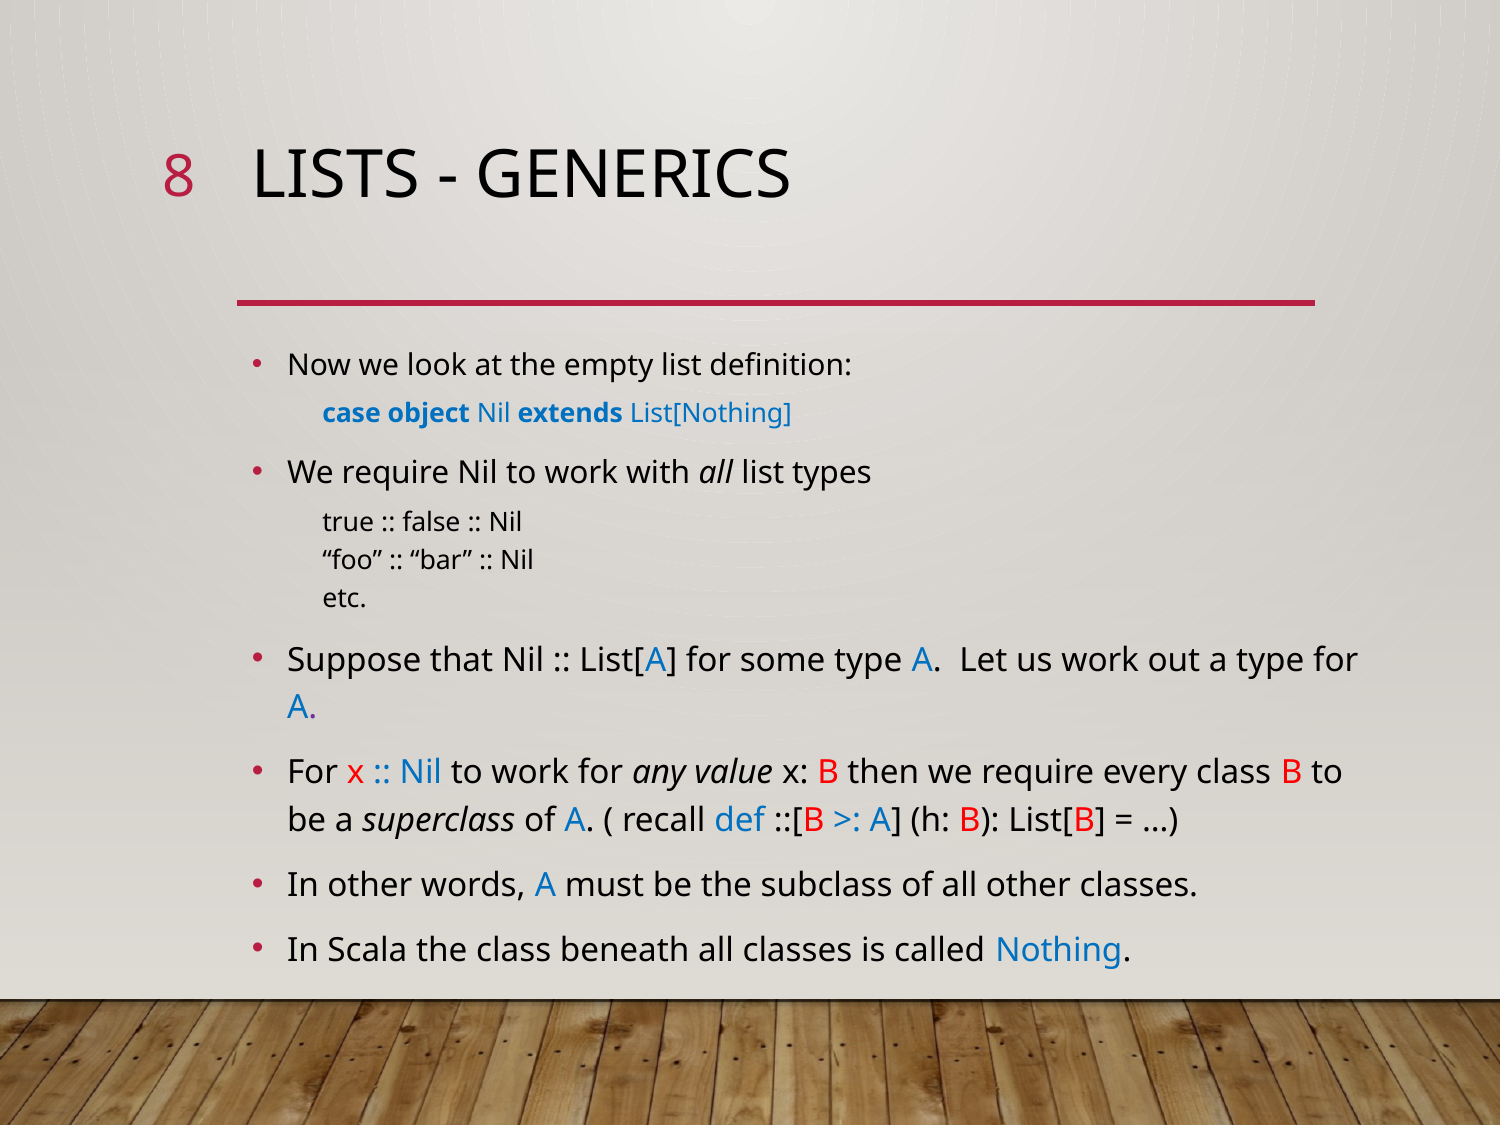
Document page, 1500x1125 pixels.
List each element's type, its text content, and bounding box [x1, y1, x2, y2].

slide_number 8 [80, 131, 211, 214]
list Now we look at the empty list definition: case object Nil extends List[Nothing] We require Nil to work with all list types true :: false :: Nil “foo” :: “bar” :: Nil etc. Suppose that Nil :: List[A] for some type A. Let us work out a type for A. For x :: Nil to work for any value x: B then we require every class B to be a superclass of A. ( recall def ::[B >: A] (h: B): List[B] = …) In other words, A must be the subclass of all other classes. In Scala the class beneath all classes is called Nothing. [236, 330, 1375, 981]
title Lists - generics [236, 131, 1315, 305]
picture [0, 999, 1500, 1125]
